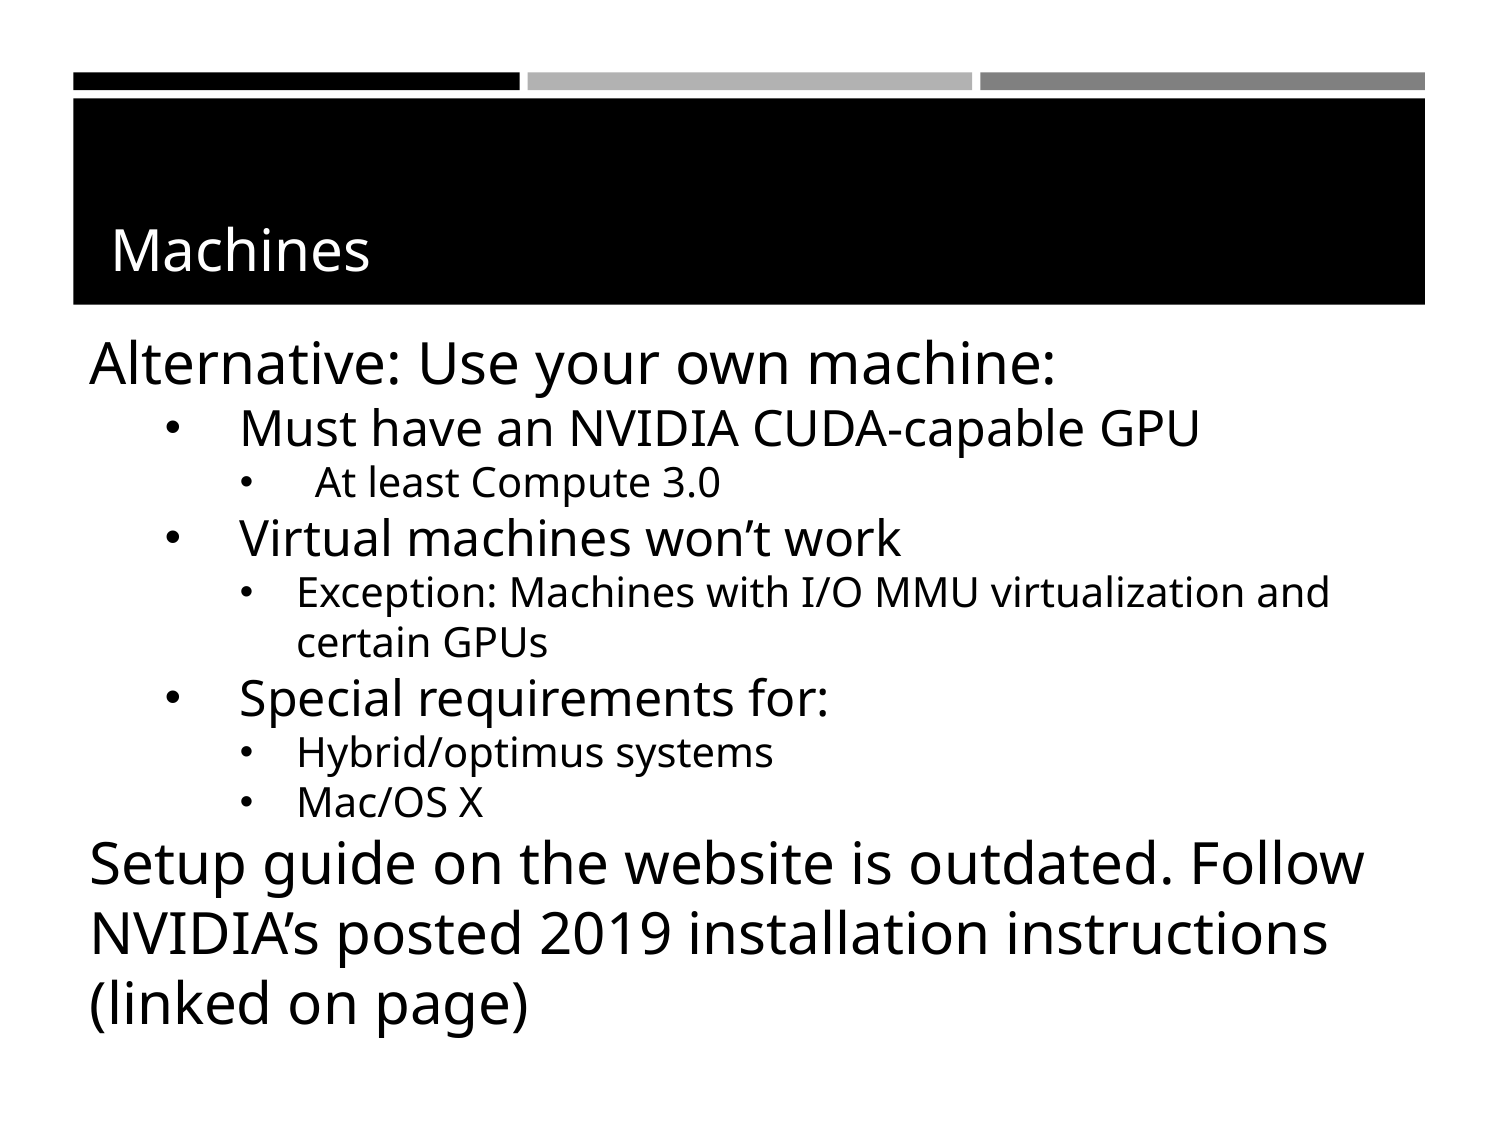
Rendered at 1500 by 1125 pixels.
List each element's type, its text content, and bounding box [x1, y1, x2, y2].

text_box Alternative: Use your own machine: Must have an NVIDIA CUDA-capable GPU At least Compute 3.0 Virtual machines won’t work Exception: Machines with I/O MMU virtualization and certain GPUs Special requirements for: Hybrid/optimus systems Mac/OS X Setup guide on the website is outdated. Follow NVIDIA’s posted 2019 installation instructions (linked on page) [75, 312, 1425, 1050]
text_box Machines [95, 112, 1406, 291]
